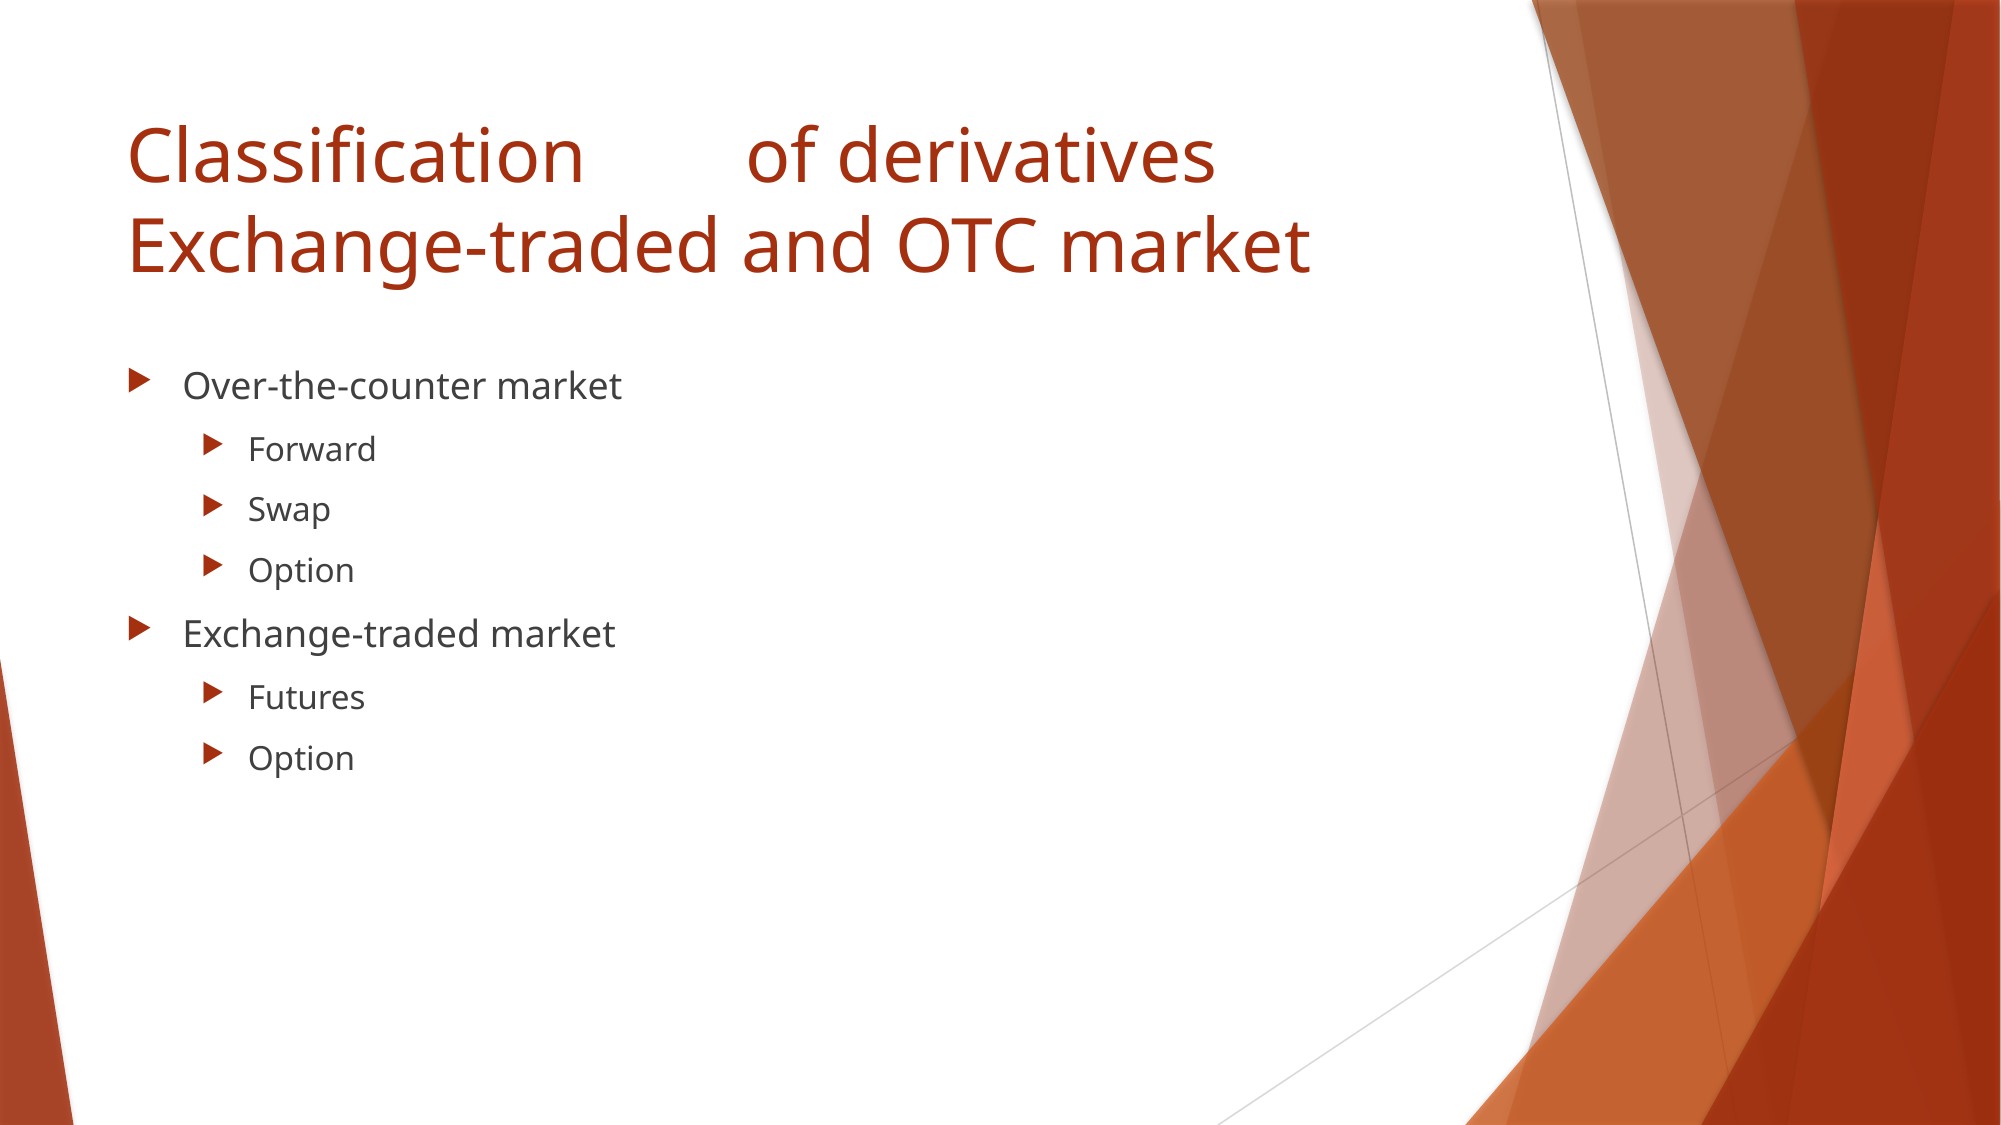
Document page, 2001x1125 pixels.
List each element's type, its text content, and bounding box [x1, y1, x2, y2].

title Classification of derivatives Exchange-traded and OTC market [111, 99, 1522, 317]
list Over-the-counter market Forward Swap Option Exchange-traded market Futures Option [111, 354, 1522, 992]
